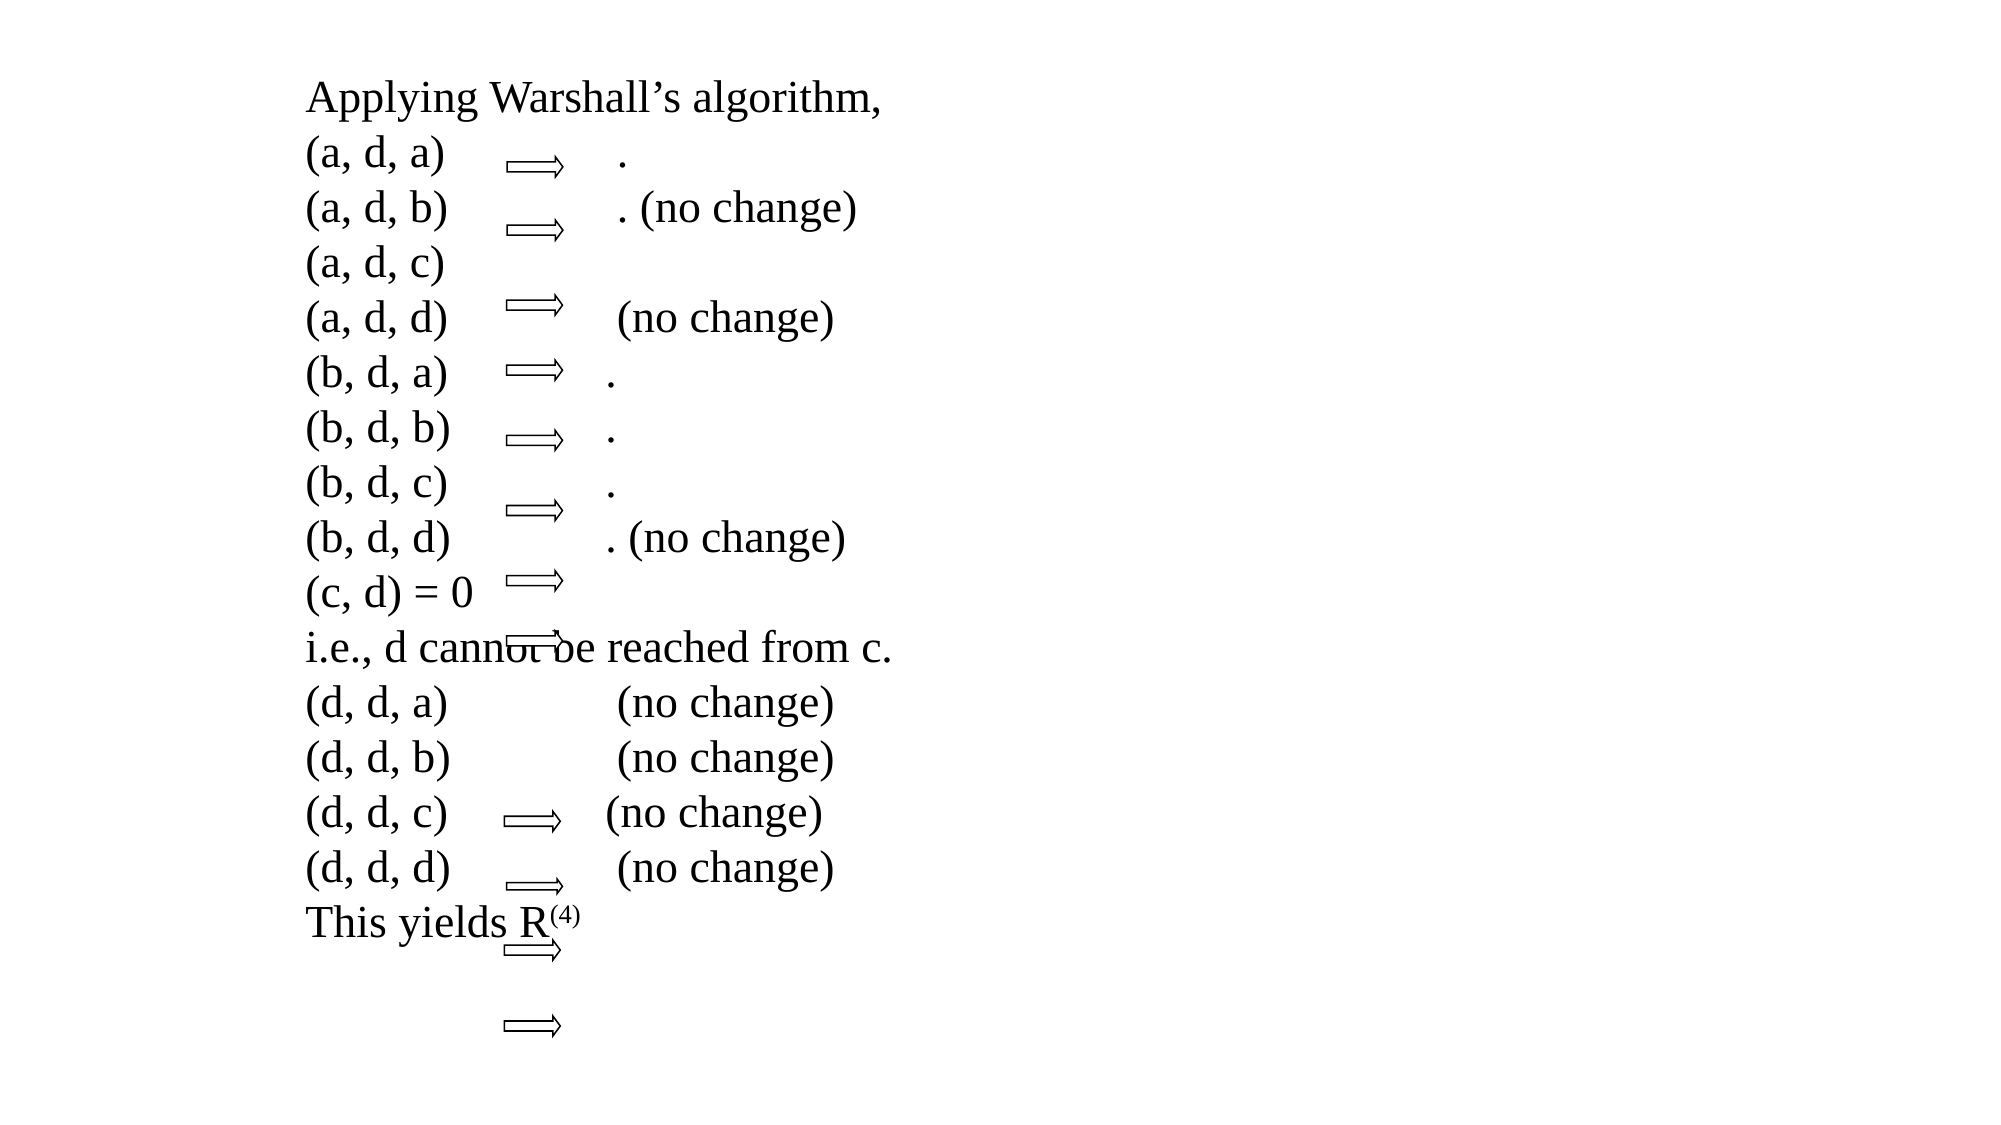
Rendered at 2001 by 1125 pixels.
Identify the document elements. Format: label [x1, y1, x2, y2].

text_box [506, 430, 563, 451]
text_box [506, 500, 563, 521]
text_box [506, 295, 563, 316]
text_box [506, 878, 563, 894]
text_box [504, 1016, 561, 1037]
text_box [504, 940, 561, 961]
text_box [506, 630, 563, 651]
text_box [504, 811, 561, 832]
text_box [507, 156, 563, 177]
text_box [506, 570, 563, 591]
text_box [507, 220, 563, 241]
text_box [506, 360, 563, 381]
